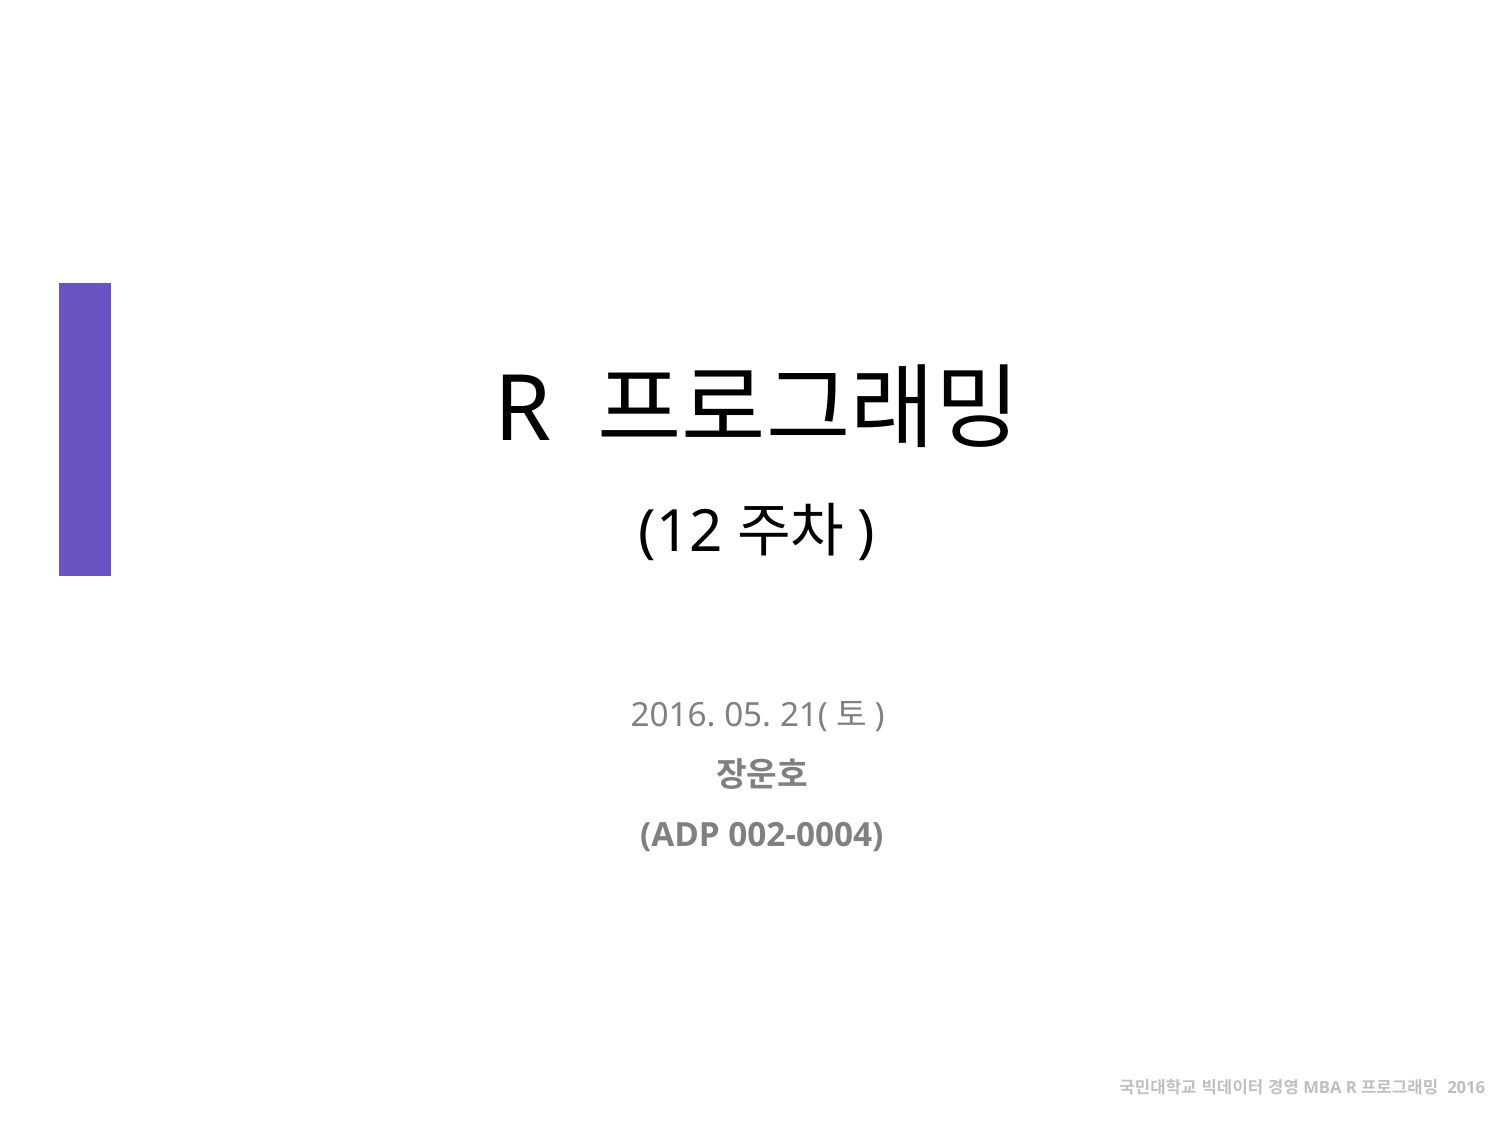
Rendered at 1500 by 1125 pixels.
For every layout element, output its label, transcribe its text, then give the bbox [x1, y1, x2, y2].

title R 프로그래밍 (12주차) [62, 281, 1453, 576]
subtitle 2016. 05. 21(토) 장운호 (ADP 002-0004) [539, 666, 985, 872]
